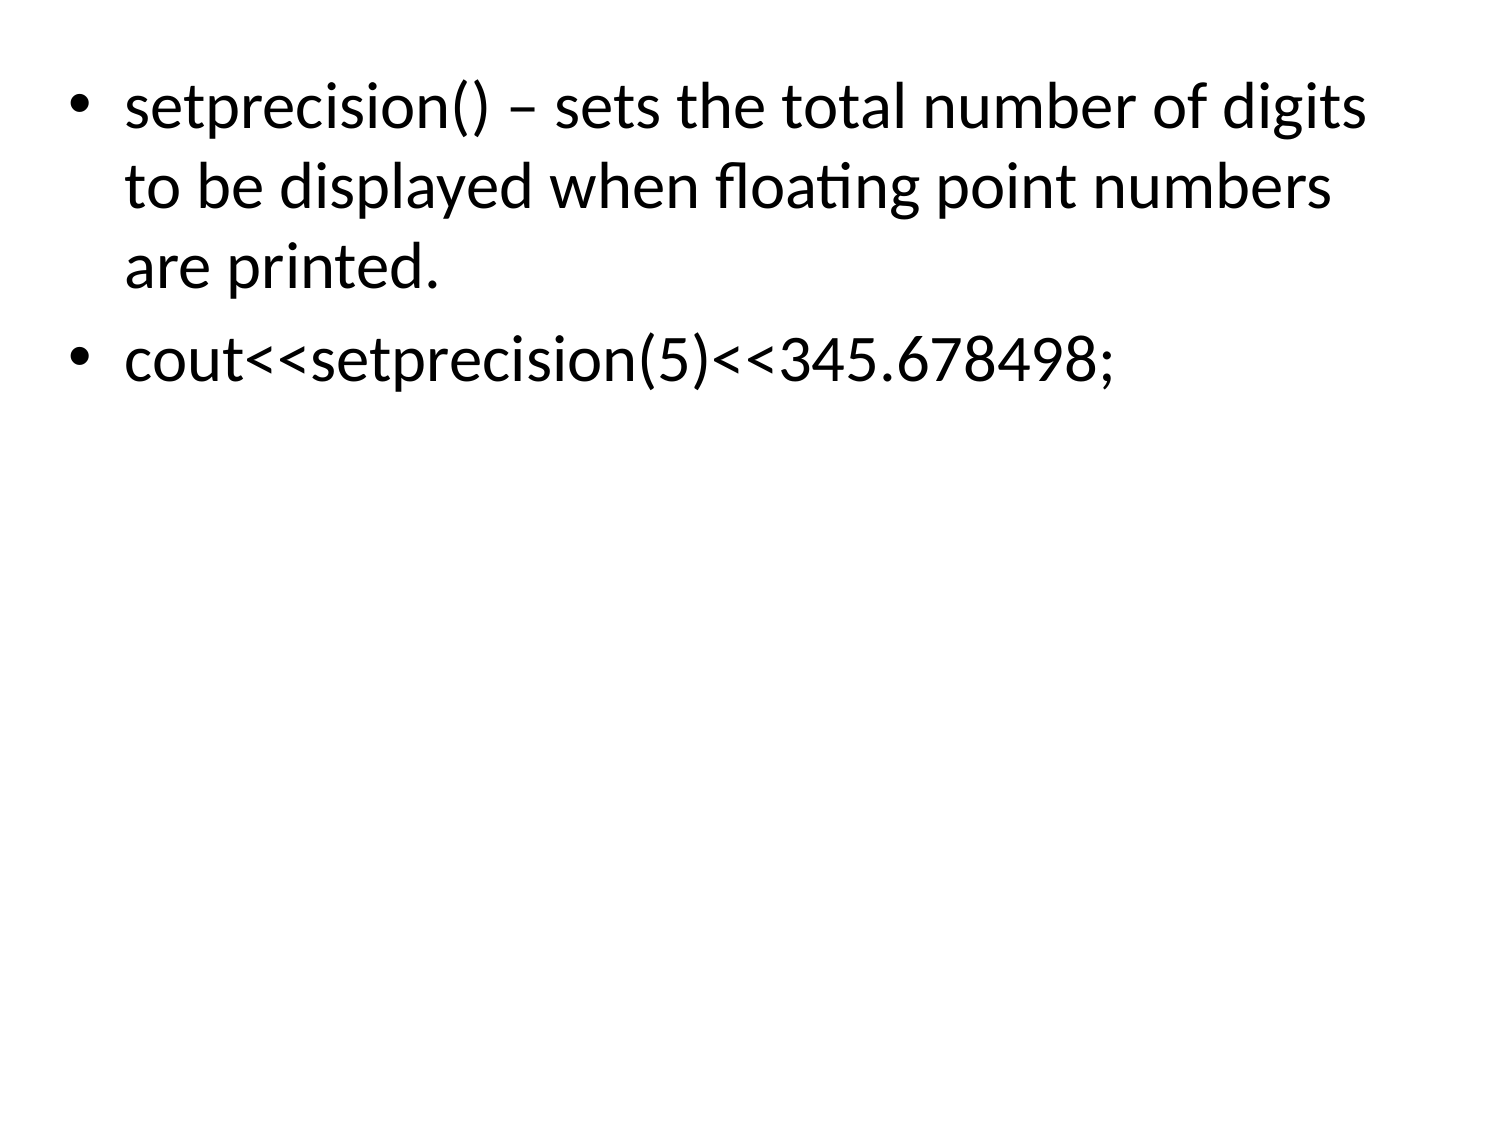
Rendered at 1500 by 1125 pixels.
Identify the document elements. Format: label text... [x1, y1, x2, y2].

list setprecision() – sets the total number of digits to be displayed when floating point numbers are printed. cout<<setprecision(5)<<345.678498; [53, 54, 1404, 797]
